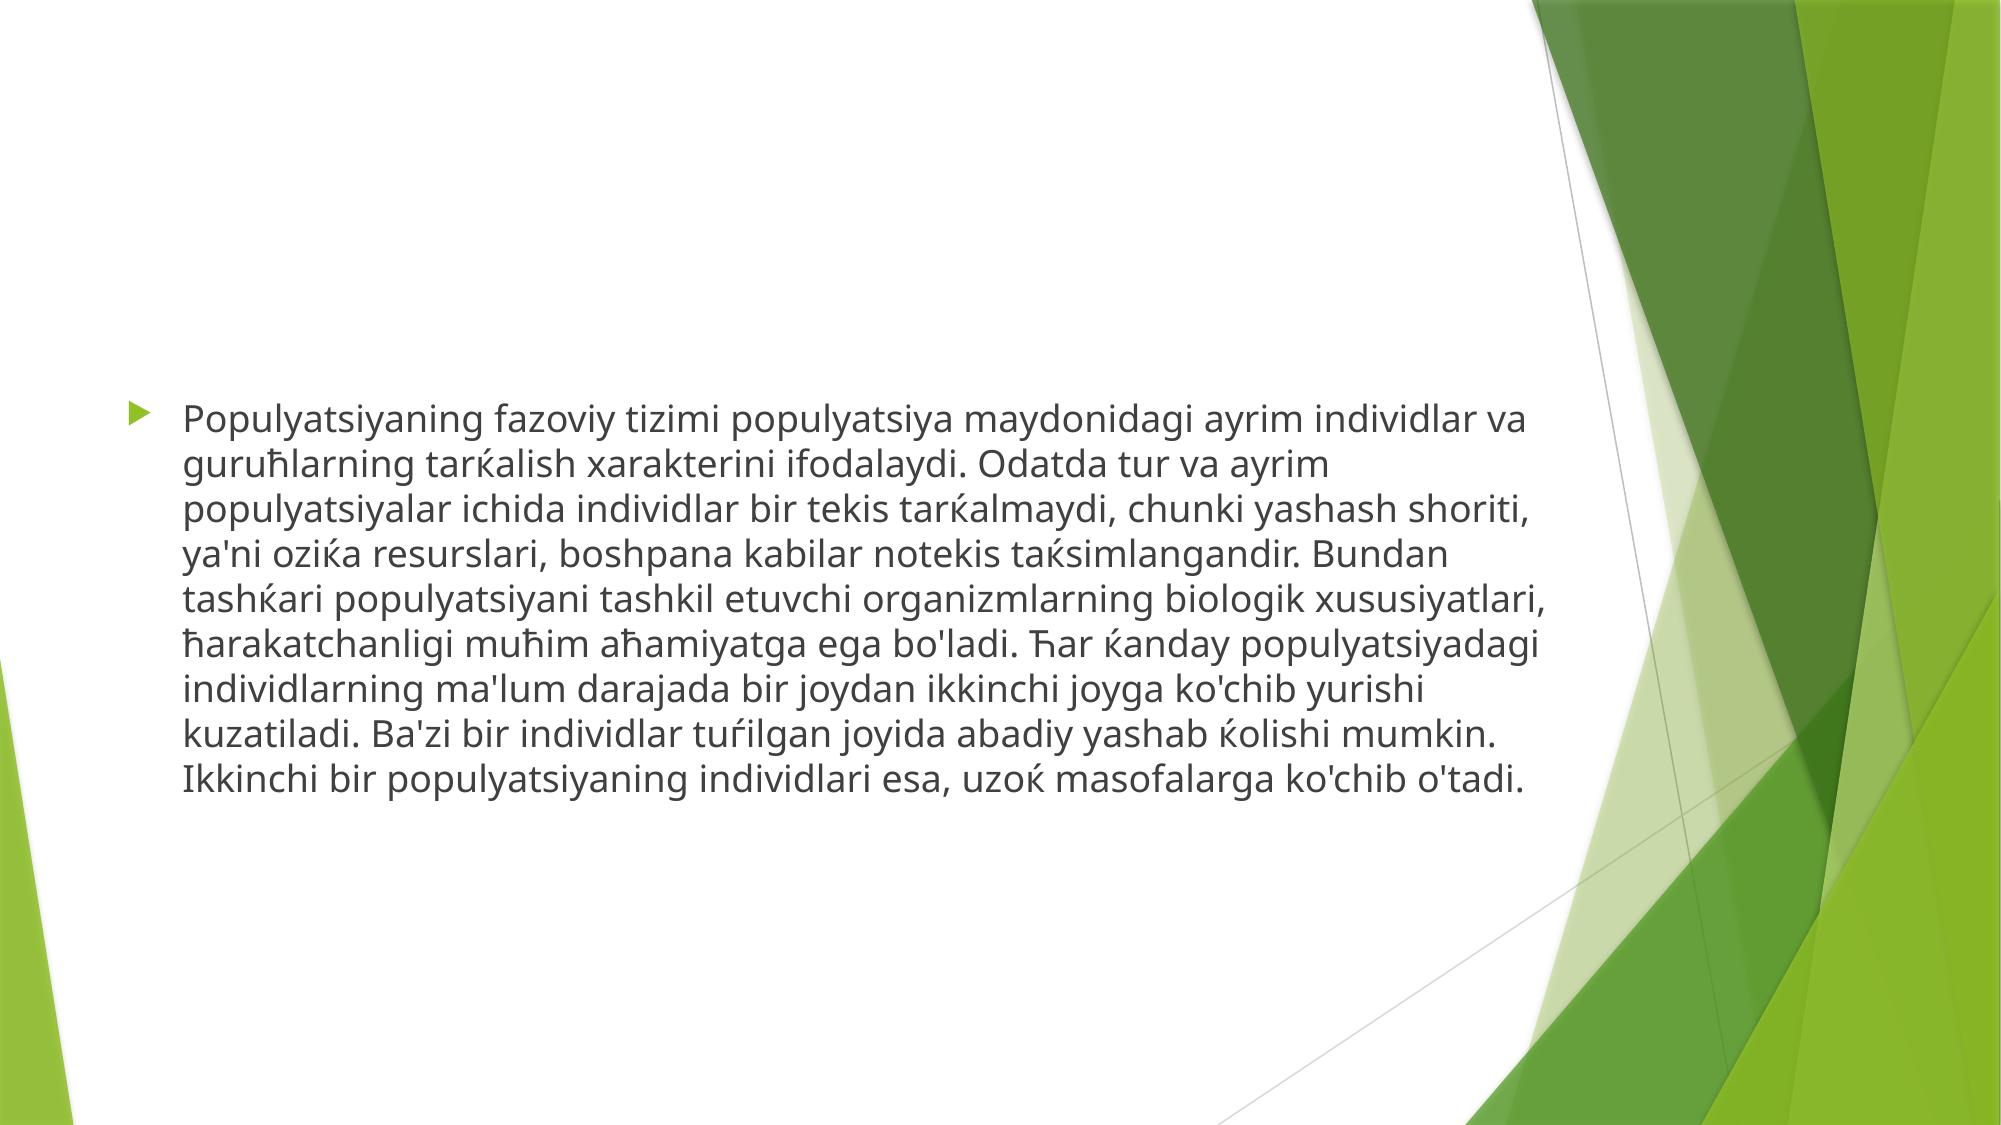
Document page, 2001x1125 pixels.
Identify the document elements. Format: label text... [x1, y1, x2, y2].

list Populyatsiyaning fazoviy tizimi populyatsiya maydonidagi ayrim individlar va guruћlarning tarќalish xarakterini ifodalaydi. Odatda tur va ayrim populyatsiyalar ichida individlar bir tekis tarќalmaydi, chunki yashash shoriti, ya'ni oziќa resurslari, boshpana kabilar notekis taќsimlangandir. Bundan tashќari populyatsiyani tashkil etuvchi organizmlarning biologik xususiyatlari, ћarakatchanligi muћim aћamiyatga ega bo'ladi. Ћar ќanday populyatsiyadagi individlarning ma'lum darajada bir joydan ikkinchi joyga ko'chib yurishi kuzatiladi. Ba'zi bir individlar tuѓilgan joyida abadiy yashab ќolishi mumkin. Ikkinchi bir populyatsiyaning individlari esa, uzoќ masofalarga ko'chib o'tadi. [111, 387, 1570, 1025]
